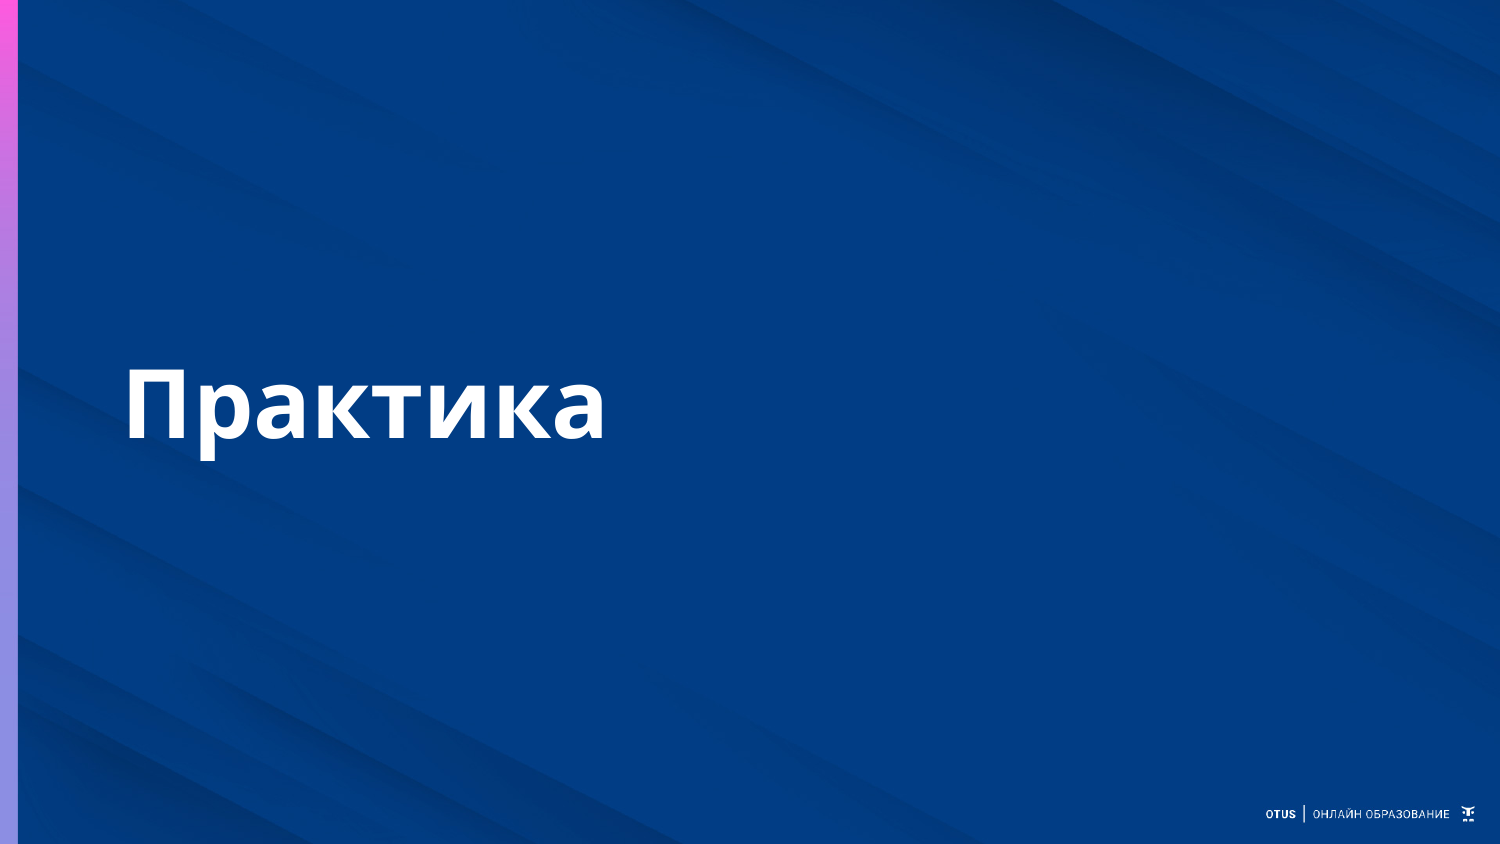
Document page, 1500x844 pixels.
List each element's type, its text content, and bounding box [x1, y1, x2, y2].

picture [0, 0, 1500, 844]
title Практика [106, 65, 1371, 737]
